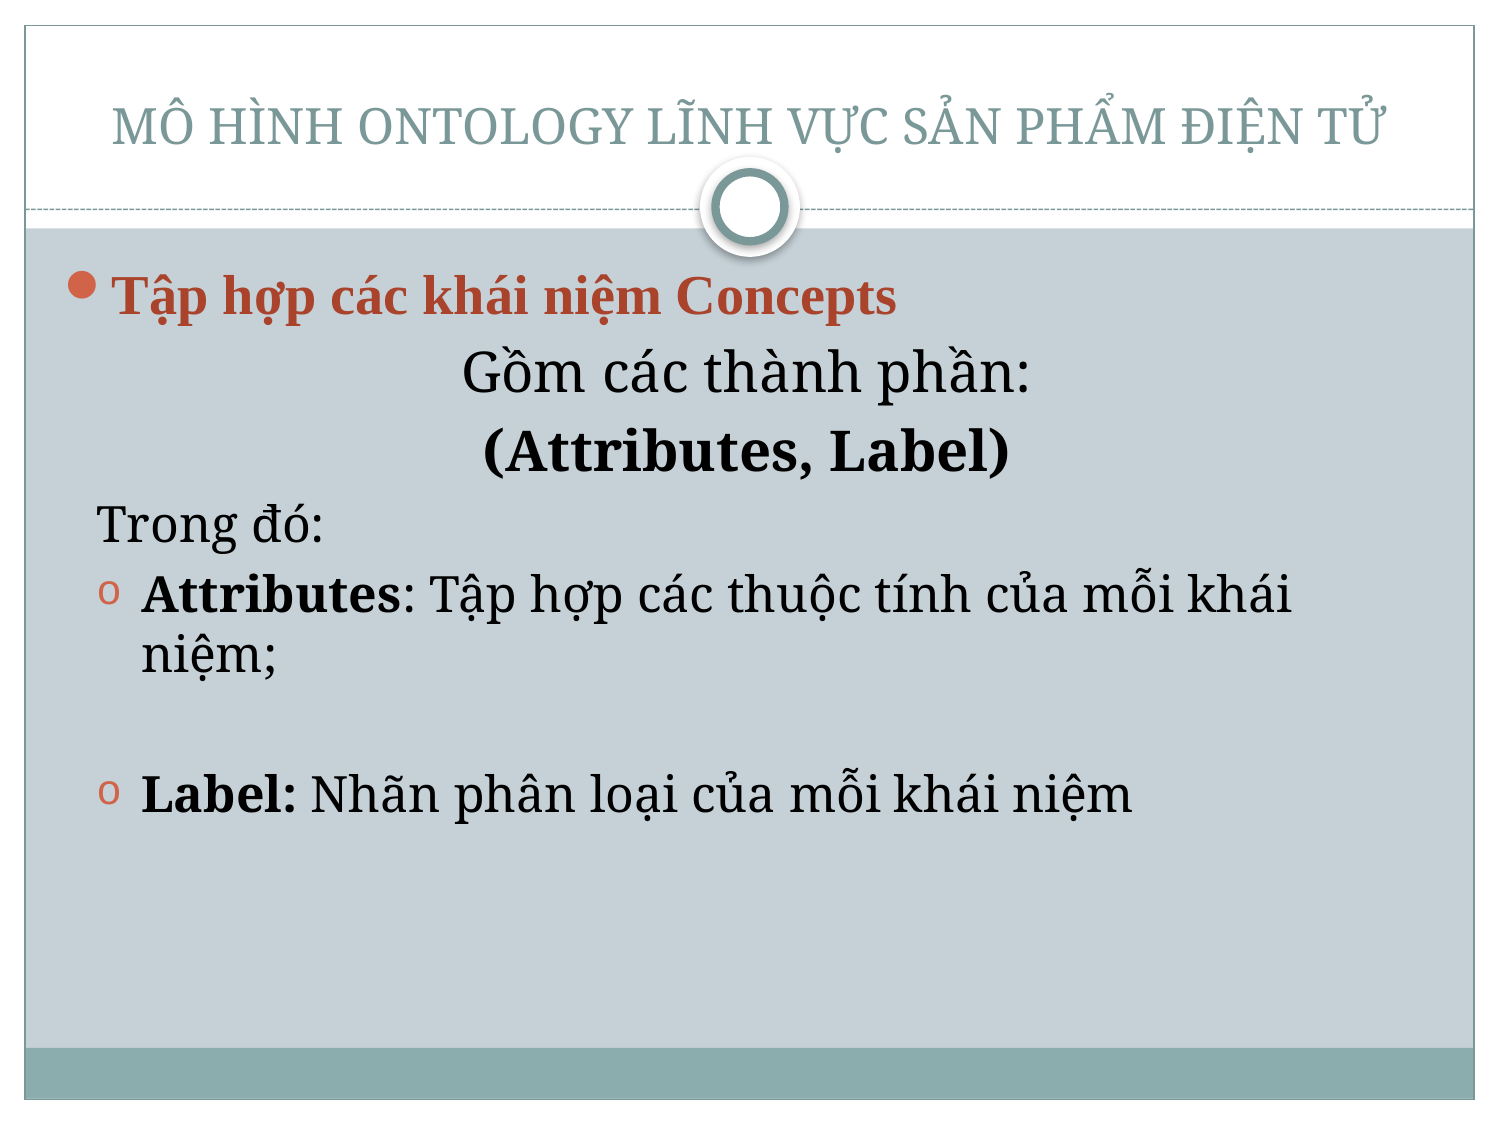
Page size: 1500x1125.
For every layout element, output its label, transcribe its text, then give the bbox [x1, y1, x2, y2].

list Tập hợp các khái niệm Concepts Gồm các thành phần: (Attributes, Label) Trong đó: Attributes: Tập hợp các thuộc tính của mỗi khái niệm; Label: Nhãn phân loại của mỗi khái niệm [49, 250, 1445, 1001]
title MÔ HÌNH ONTOLOGY LĨNH VỰC SẢN PHẨM ĐIỆN TỬ [49, 37, 1450, 162]
